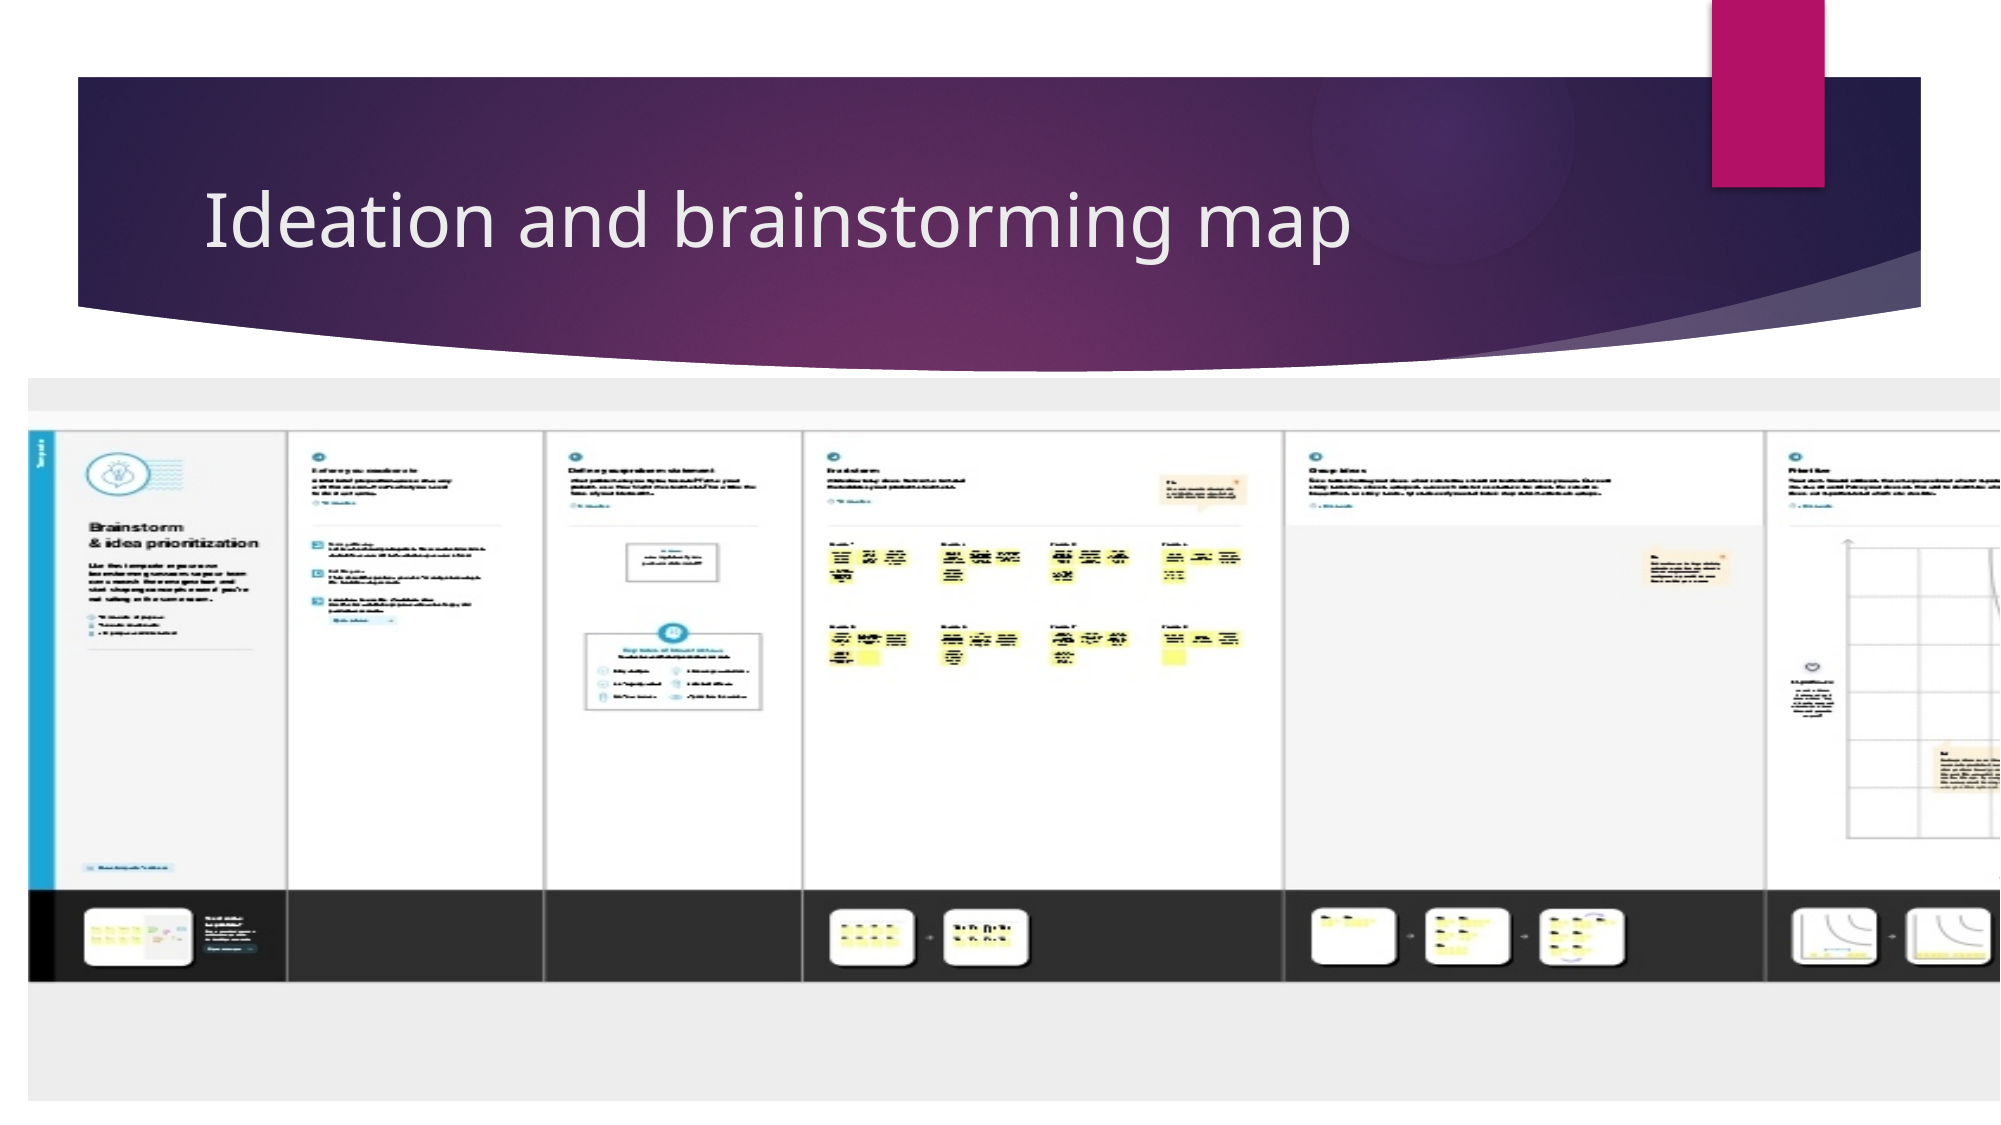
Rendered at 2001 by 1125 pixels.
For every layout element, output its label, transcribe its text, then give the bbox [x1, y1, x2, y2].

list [27, 378, 2000, 1102]
title Ideation and brainstorming map [189, 159, 1627, 276]
